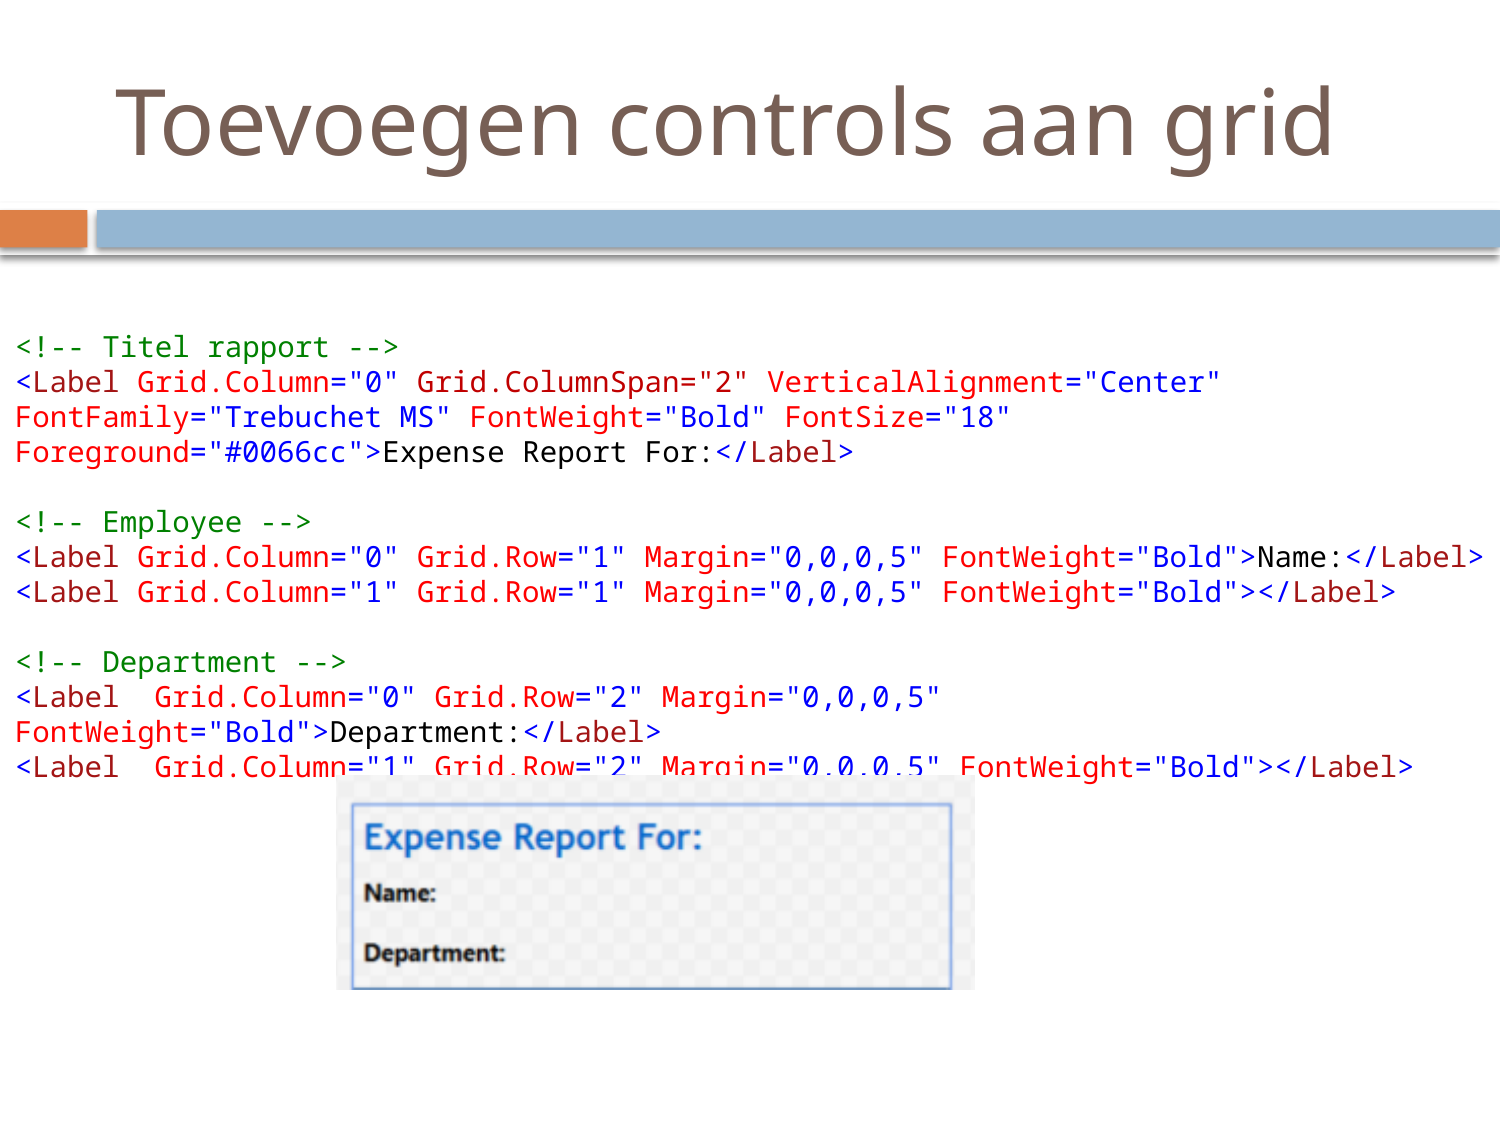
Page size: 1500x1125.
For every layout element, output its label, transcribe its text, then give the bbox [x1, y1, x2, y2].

title Toevoegen controls aan grid [100, 37, 1438, 200]
text_box <!-- Titel rapport --> <Label Grid.Column="0" Grid.ColumnSpan="2" VerticalAlignment="Center" FontFamily="Trebuchet MS" FontWeight="Bold" FontSize="18" Foreground="#0066cc">Expense Report For:</Label> <!-- Employee --> <Label Grid.Column="0" Grid.Row="1" Margin="0,0,0,5" FontWeight="Bold">Name:</Label> <Label Grid.Column="1" Grid.Row="1" Margin="0,0,0,5" FontWeight="Bold"></Label> <!-- Department --> <Label Grid.Column="0" Grid.Row="2" Margin="0,0,0,5" FontWeight="Bold">Department:</Label> <Label Grid.Column="1" Grid.Row="2" Margin="0,0,0,5" FontWeight="Bold"></Label> [0, 321, 1500, 861]
picture [336, 774, 975, 991]
